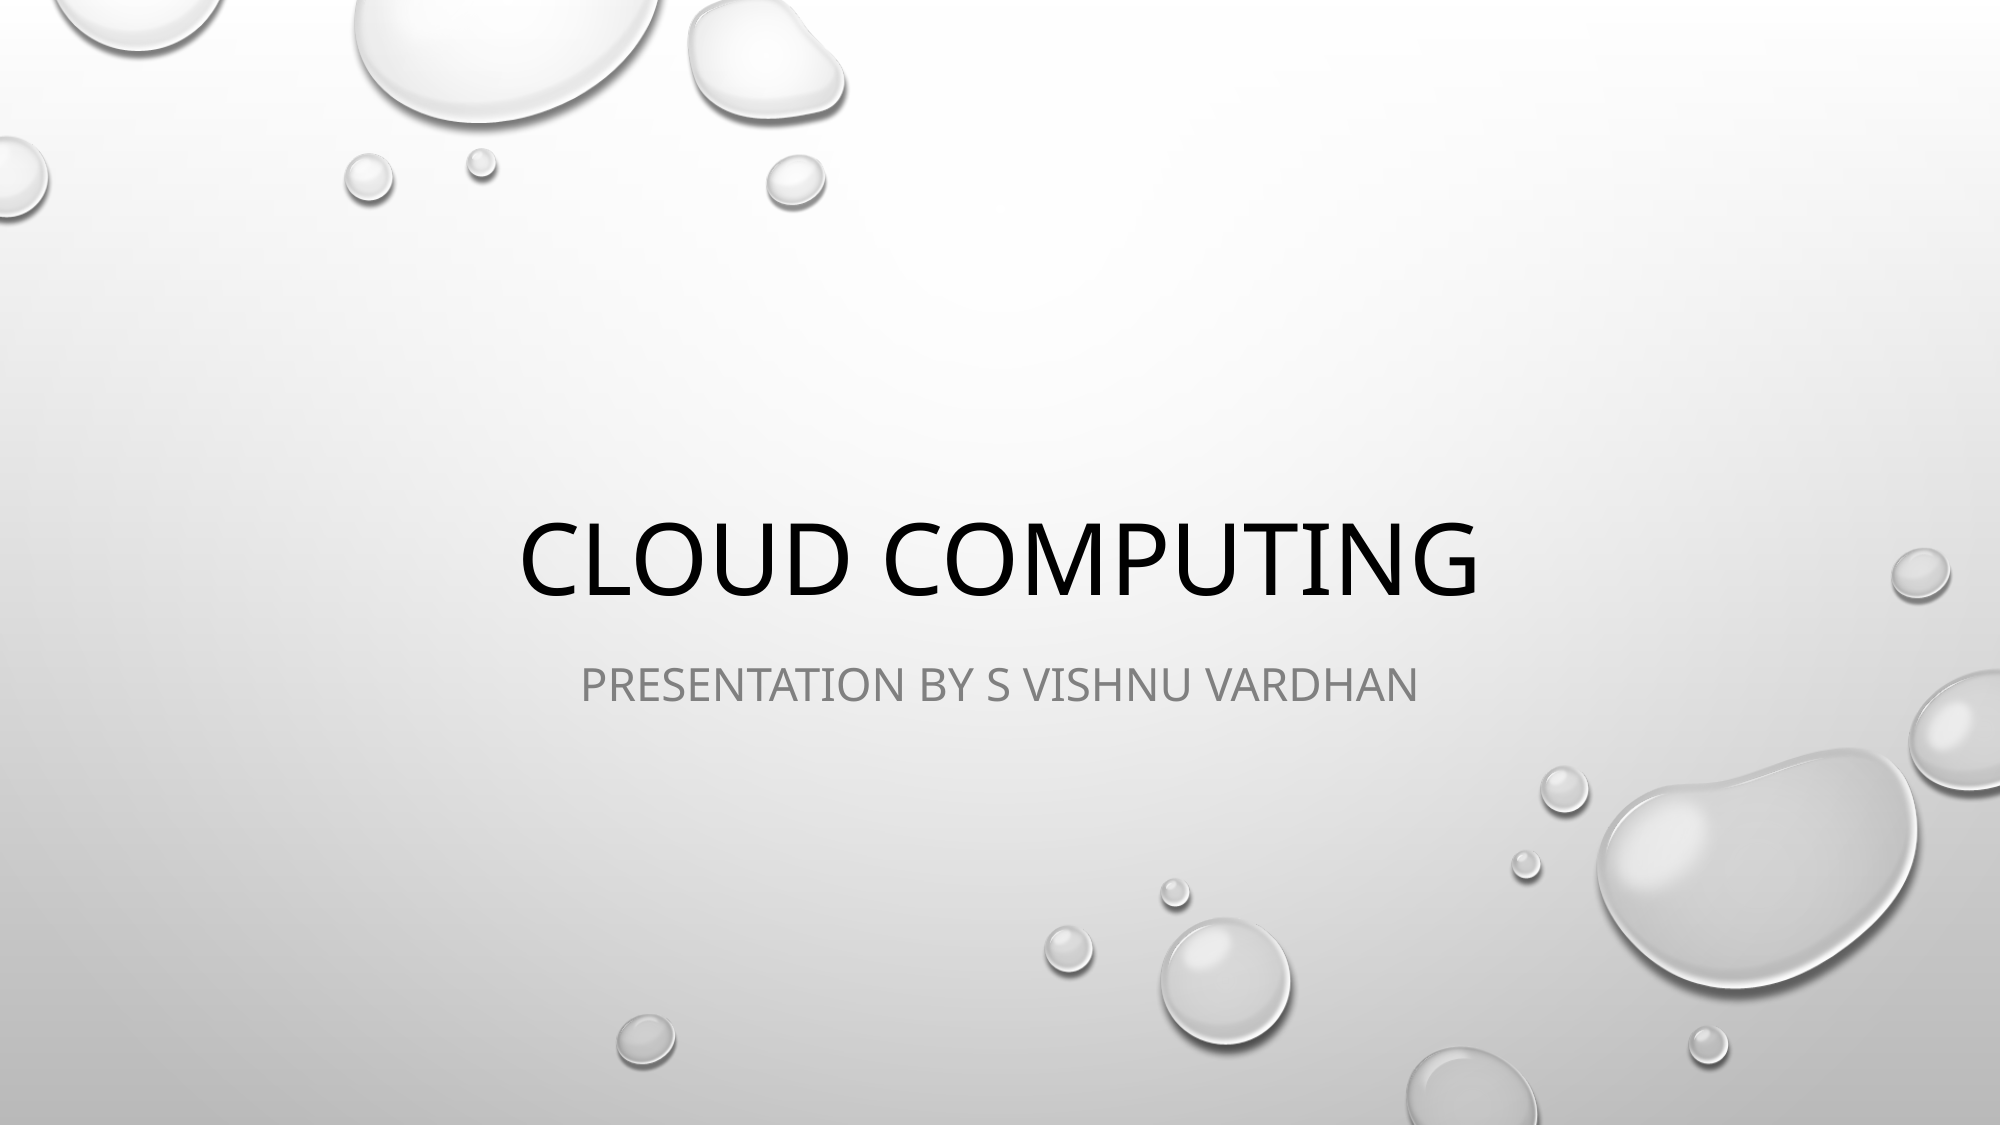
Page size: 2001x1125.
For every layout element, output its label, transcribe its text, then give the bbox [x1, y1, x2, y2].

subtitle Presentation by S Vishnu Vardhan [287, 637, 1713, 863]
picture [0, 0, 2000, 1125]
title Cloud computing [287, 213, 1713, 625]
